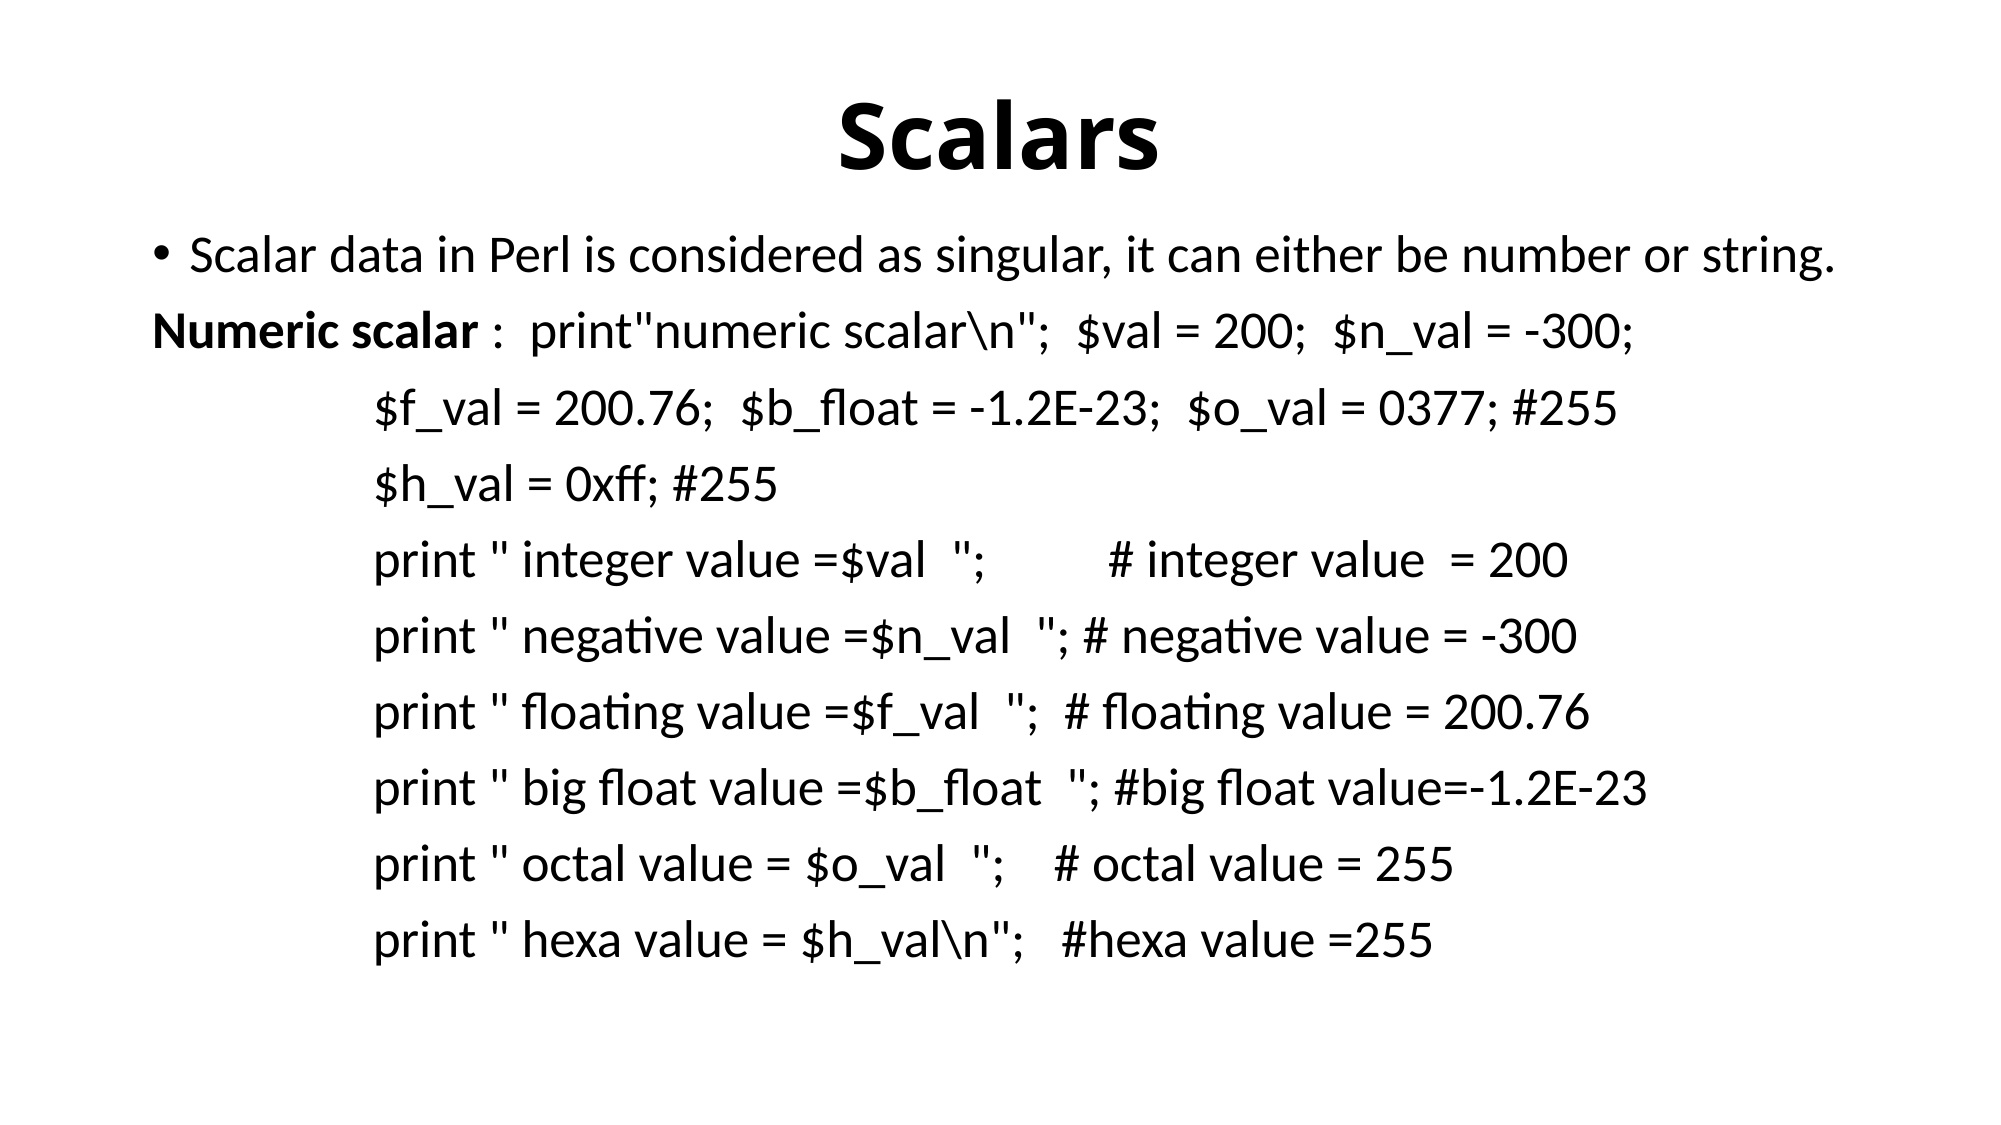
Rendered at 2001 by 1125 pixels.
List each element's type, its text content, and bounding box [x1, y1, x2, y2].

list Scalar data in Perl is considered as singular, it can either be number or string. Numeric scalar : print"numeric scalar\n"; $val = 200; $n_val = -300; $f_val = 200.76; $b_float = -1.2E-23; $o_val = 0377; #255 $h_val = 0xff; #255 print " integer value =$val "; # integer value = 200 print " negative value =$n_val "; # negative value = -300 print " floating value =$f_val "; # floating value = 200.76 print " big float value =$b_float "; #big float value=-1.2E-23 print " octal value = $o_val "; # octal value = 255 print " hexa value = $h_val\n"; #hexa value =255 [137, 219, 1863, 1014]
title Scalars [137, 59, 1863, 219]
